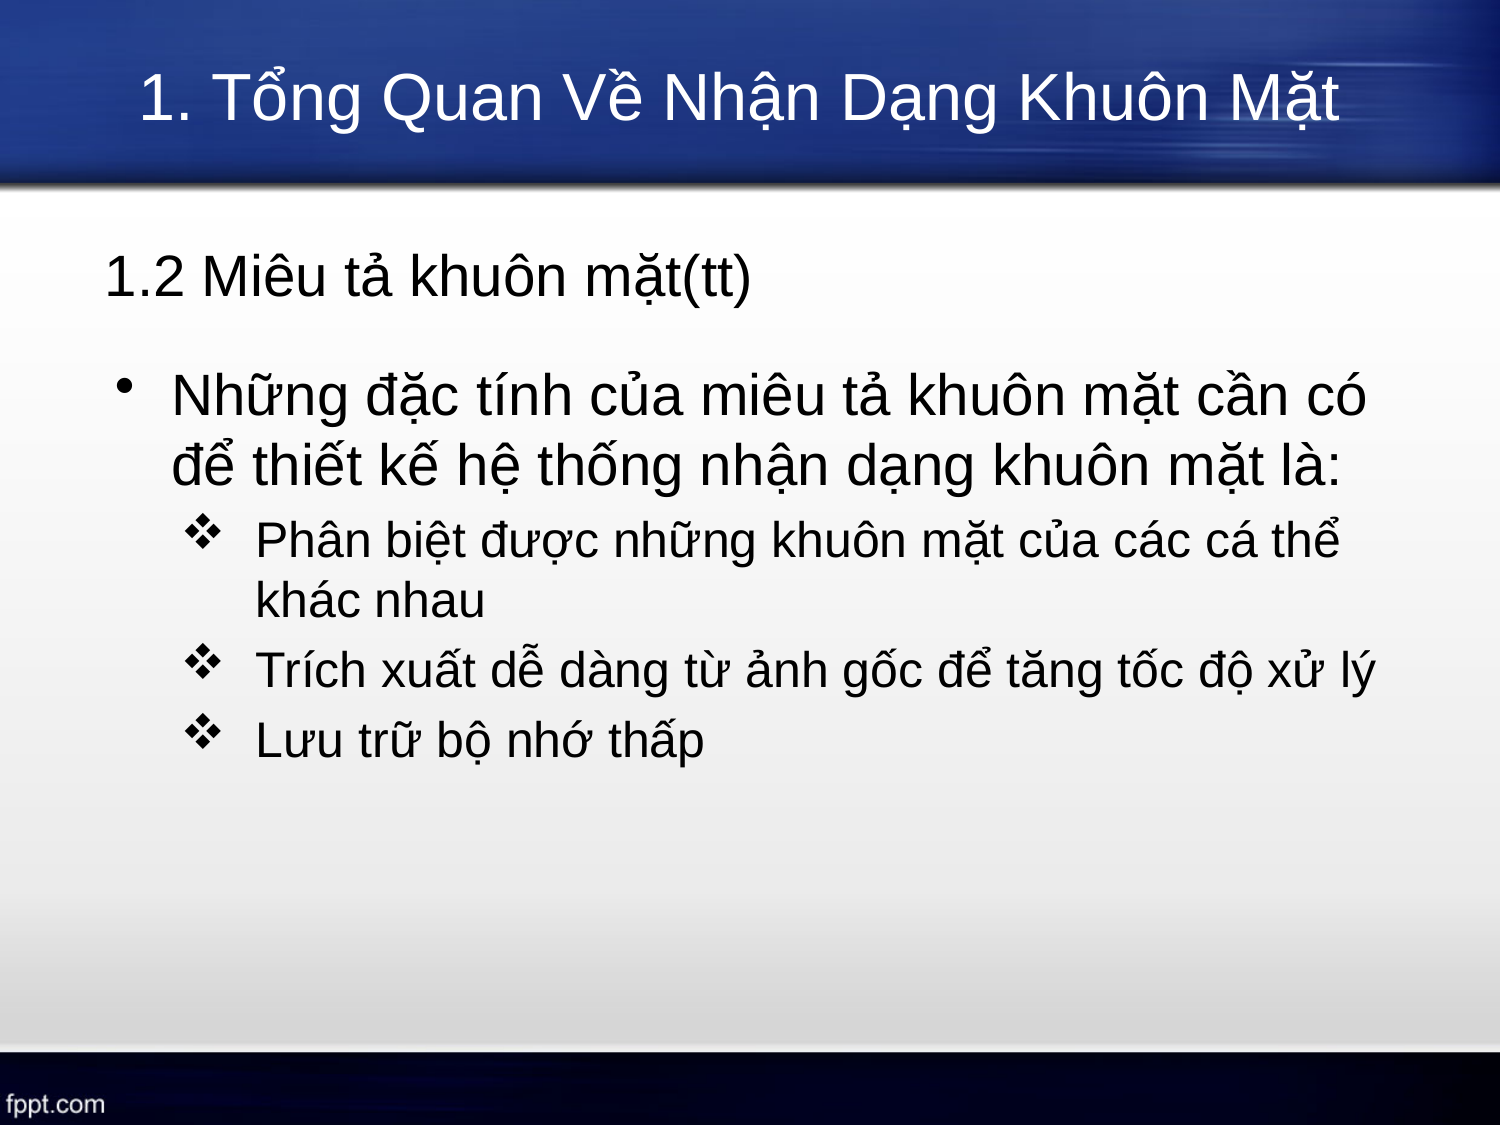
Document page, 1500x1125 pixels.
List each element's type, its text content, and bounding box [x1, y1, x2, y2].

list 1.2 Miêu tả khuôn mặt(tt) [14, 196, 1365, 350]
text_box Những đặc tính của miêu tả khuôn mặt cần có để thiết kế hệ thống nhận dạng khuôn mặt là: Phân biệt được những khuôn mặt của các cá thể khác nhau Trích xuất dễ dàng từ ảnh gốc để tăng tốc độ xử lý Lưu trữ bộ nhớ thấp [100, 267, 1451, 858]
picture [0, 0, 1500, 1125]
title 1. Tổng Quan Về Nhận Dạng Khuôn Mặt [64, 19, 1415, 169]
